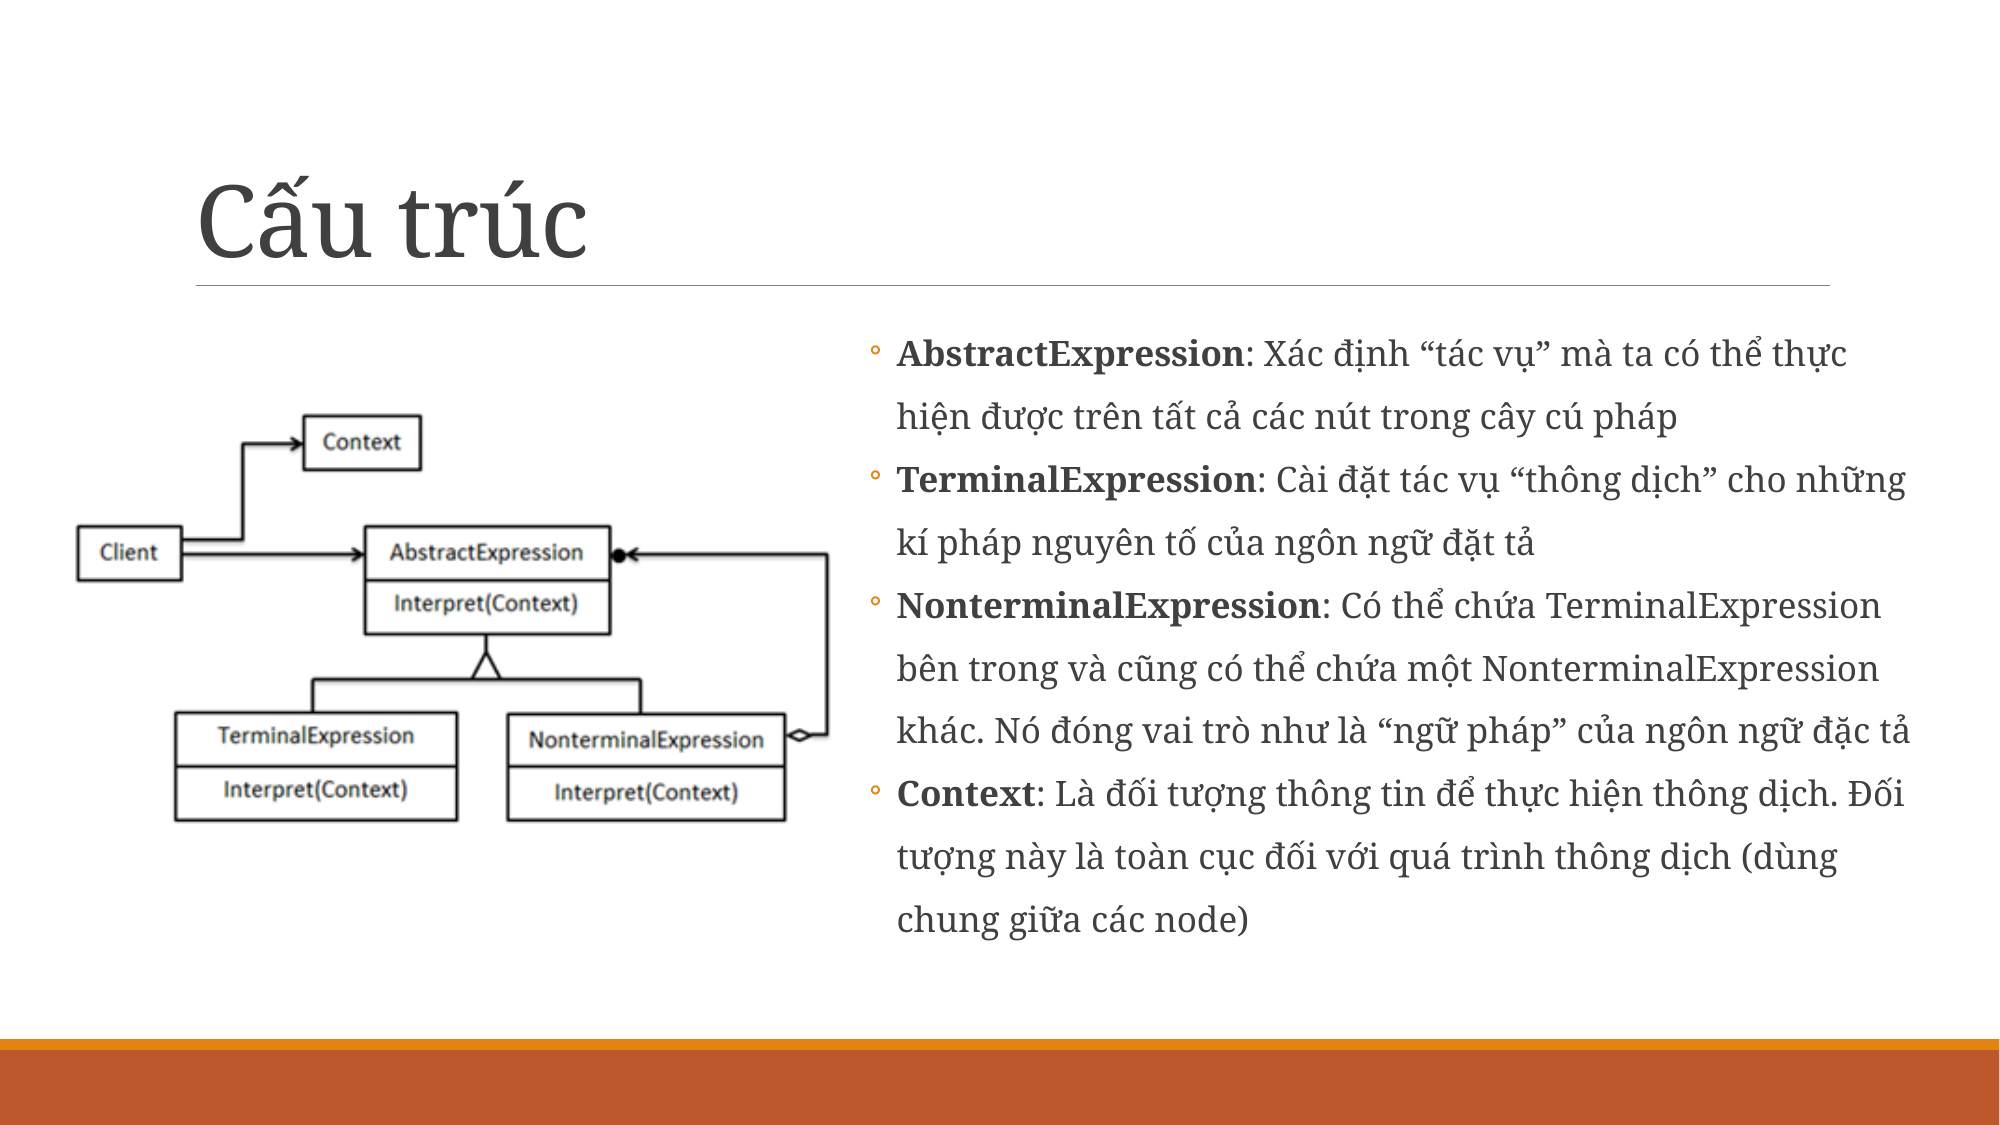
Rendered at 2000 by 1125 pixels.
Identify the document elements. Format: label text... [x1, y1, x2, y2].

list AbstractExpression: Xác định “tác vụ” mà ta có thể thực hiện được trên tất cả các nút trong cây cú pháp TerminalExpression: Cài đặt tác vụ “thông dịch” cho những kí pháp nguyên tố của ngôn ngữ đặt tả NonterminalExpression: Có thể chứa TerminalExpression bên trong và cũng có thể chứa một NonterminalExpression khác. Nó đóng vai trò như là “ngữ pháp” của ngôn ngữ đặc tả Context: Là đối tượng thông tin để thực hiện thông dịch. Đối tượng này là toàn cục đối với quá trình thông dịch (dùng chung giữa các node) [812, 302, 1925, 1013]
title Cấu trúc [179, 47, 1830, 285]
picture [61, 399, 838, 826]
